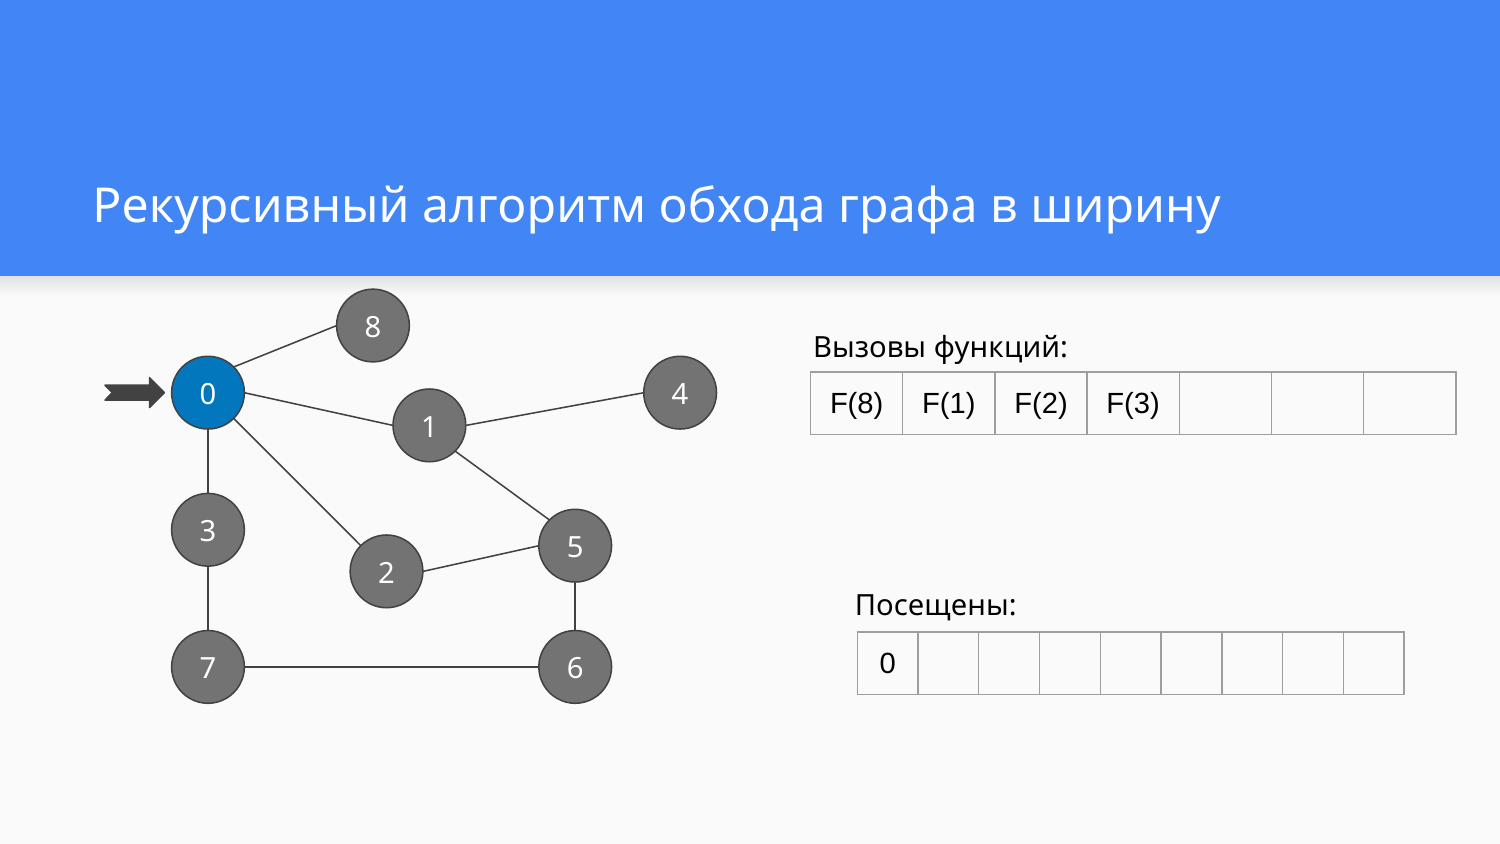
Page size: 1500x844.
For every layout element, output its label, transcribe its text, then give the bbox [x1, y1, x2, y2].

text_box 5 [538, 509, 612, 582]
table_header [1364, 373, 1455, 434]
text_box 4 [643, 356, 717, 430]
table_header [979, 633, 1039, 694]
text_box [422, 545, 540, 572]
text_box 0 [171, 356, 245, 429]
table_header [1283, 633, 1343, 694]
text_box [465, 392, 644, 426]
text_box [105, 377, 165, 408]
table_header [1223, 633, 1282, 694]
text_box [233, 325, 337, 368]
table_header [1162, 633, 1221, 694]
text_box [244, 392, 394, 426]
text_box Вызовы функций: [798, 313, 1346, 357]
table_header [1101, 633, 1160, 694]
table_header 0 [858, 633, 917, 694]
table_header [919, 633, 978, 694]
table_header F(1) [903, 373, 994, 434]
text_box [454, 450, 550, 521]
text_box 3 [171, 493, 236, 567]
table_header [1040, 633, 1100, 694]
title Рекурсивный алгоритм обхода графа в ширину [77, 121, 1427, 248]
table_header F(8) [811, 373, 902, 434]
text_box Посещены: [839, 570, 1387, 614]
text_box 2 [350, 534, 423, 608]
text_box 7 [171, 630, 245, 704]
text_box 6 [538, 630, 612, 704]
text_box 1 [393, 388, 465, 462]
table_header [1344, 633, 1403, 694]
table_header [1272, 373, 1363, 434]
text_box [233, 418, 362, 546]
table_header F(3) [1088, 373, 1179, 434]
text_box 8 [336, 289, 410, 362]
table_header F(2) [996, 373, 1086, 434]
table_header [1180, 373, 1271, 434]
